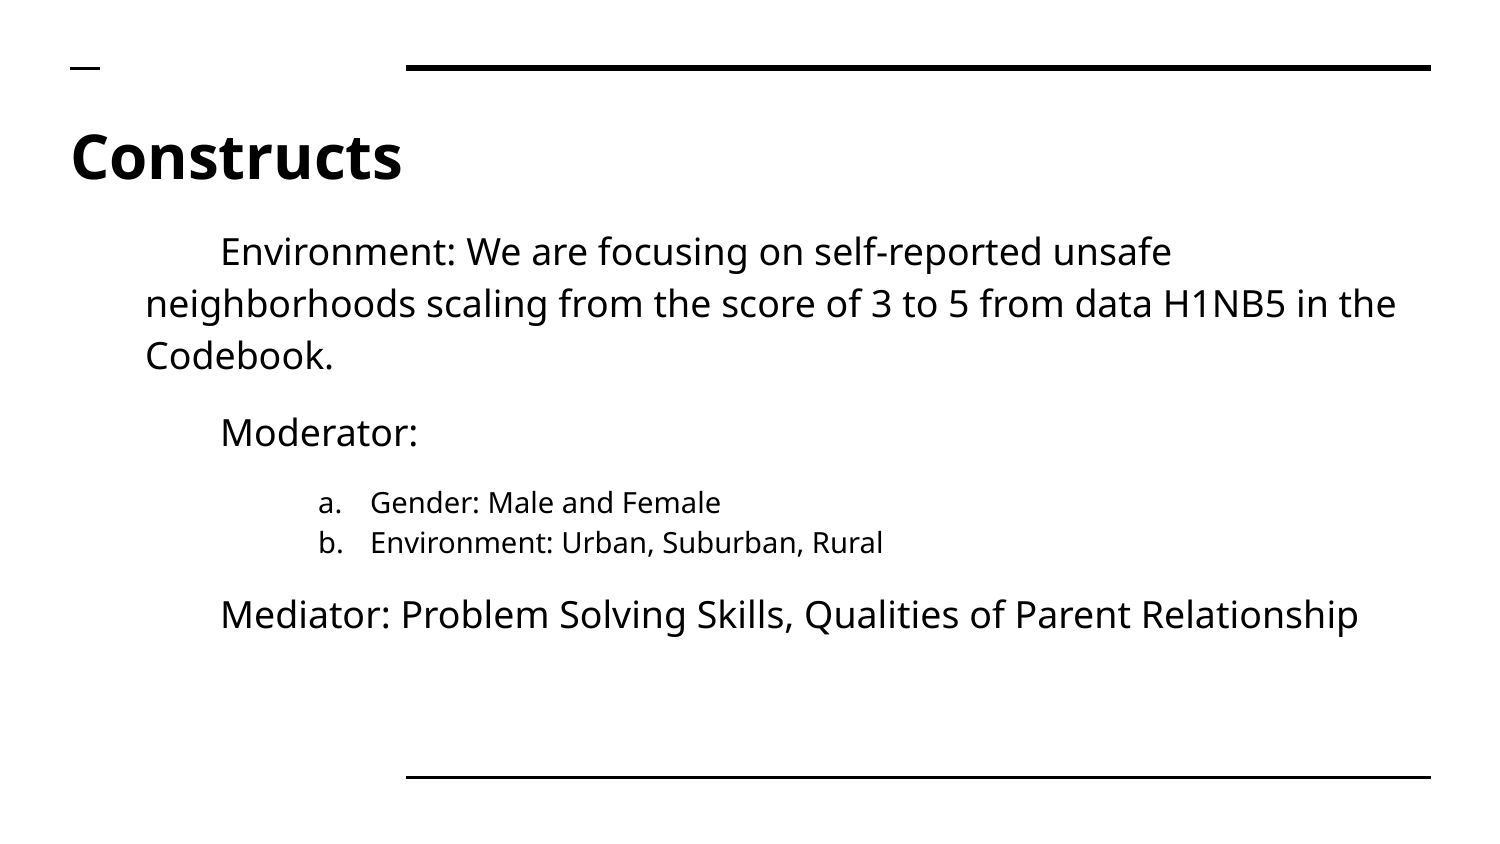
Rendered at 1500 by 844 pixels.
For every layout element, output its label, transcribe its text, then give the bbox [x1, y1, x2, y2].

list Environment: We are focusing on self-reported unsafe neighborhoods scaling from the score of 3 to 5 from data H1NB5 in the Codebook. Moderator: Gender: Male and Female Environment: Urban, Suburban, Rural Mediator: Problem Solving Skills, Qualities of Parent Relationship [55, 206, 1464, 710]
title Constructs [55, 102, 1093, 206]
